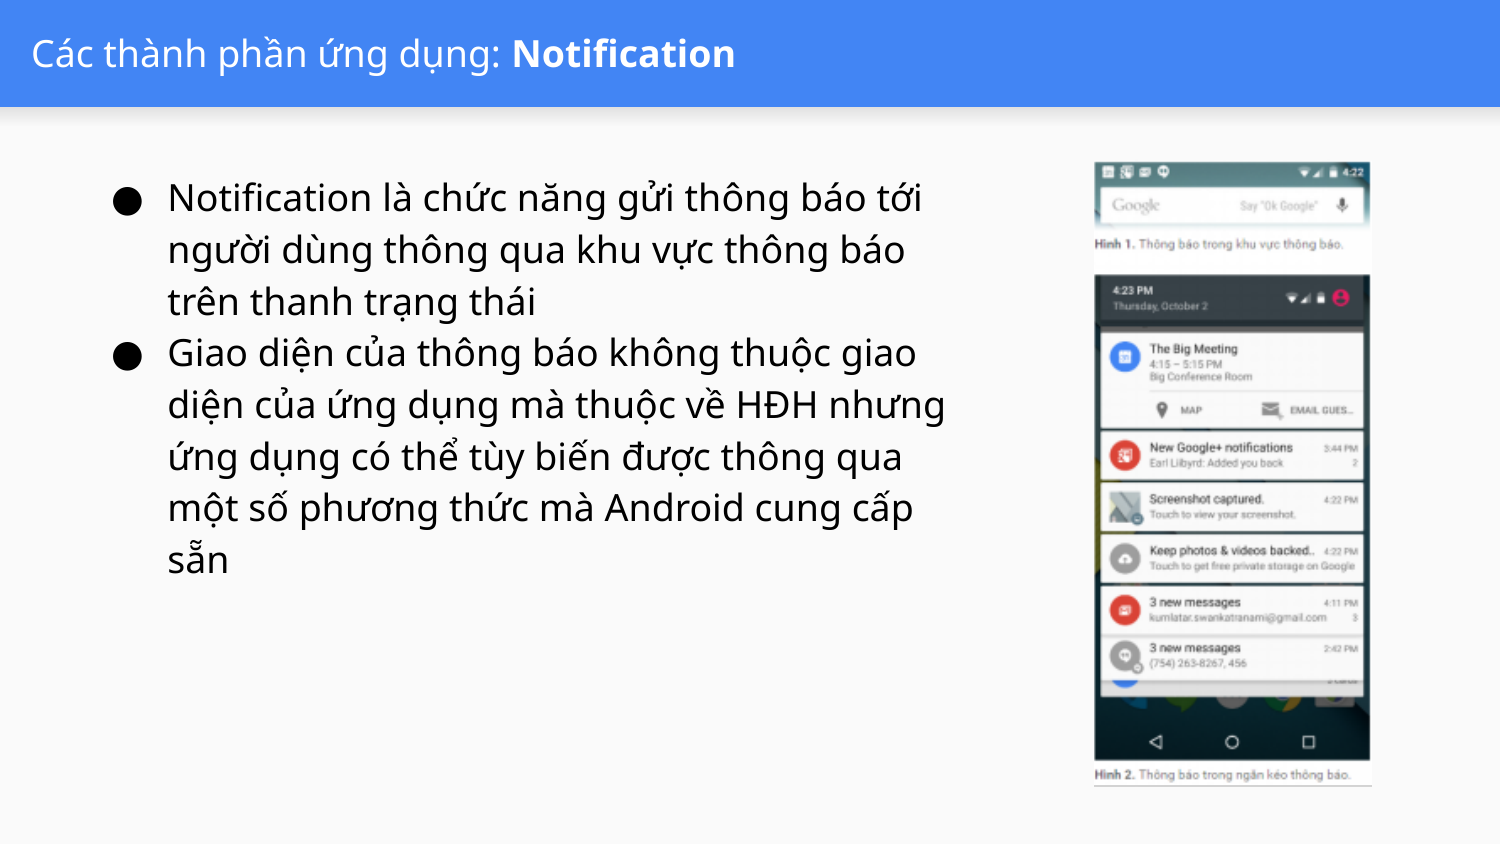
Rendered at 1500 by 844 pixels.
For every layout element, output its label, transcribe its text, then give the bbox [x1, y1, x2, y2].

picture [1094, 158, 1372, 788]
list Notification là chức năng gửi thông báo tới người dùng thông qua khu vực thông báo trên thanh trạng thái Giao diện của thông báo không thuộc giao diện của ứng dụng mà thuộc về HĐH nhưng ứng dụng có thể tùy biến được thông qua một số phương thức mà Android cung cấp sẵn [77, 152, 997, 795]
title Các thành phần ứng dụng: Notification [16, 2, 1464, 102]
